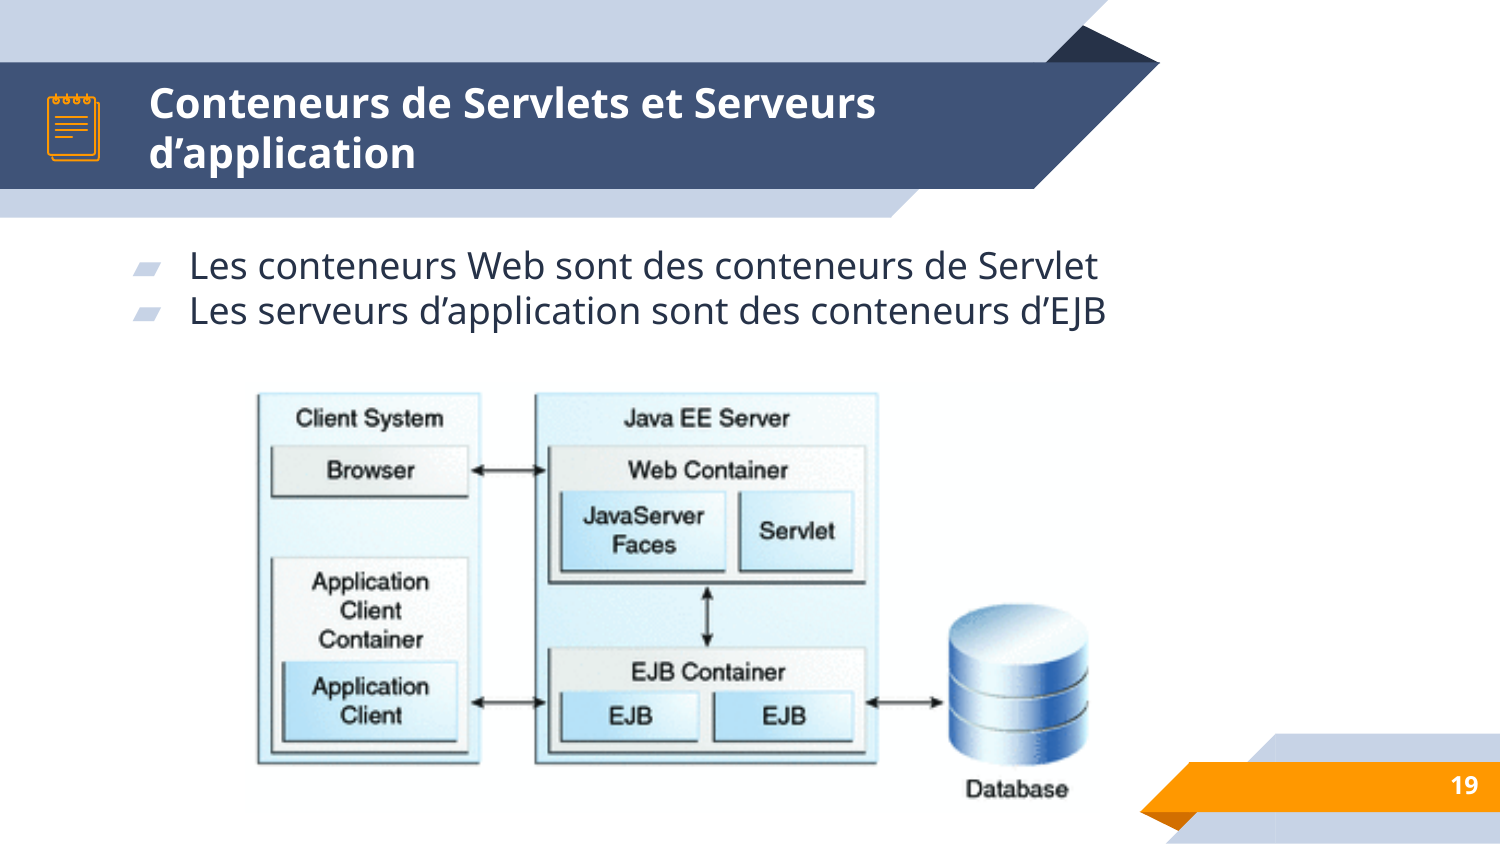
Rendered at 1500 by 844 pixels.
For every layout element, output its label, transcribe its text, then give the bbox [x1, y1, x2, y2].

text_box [47, 93, 100, 161]
slide_number ‹#› [1249, 760, 1494, 813]
title Conteneurs de Servlets et Serveurs d’application [133, 64, 997, 190]
list Les conteneurs Web sont des conteneurs de Servlet Les serveurs d’application sont des conteneurs d’EJB [98, 227, 1446, 602]
picture [244, 382, 1100, 813]
